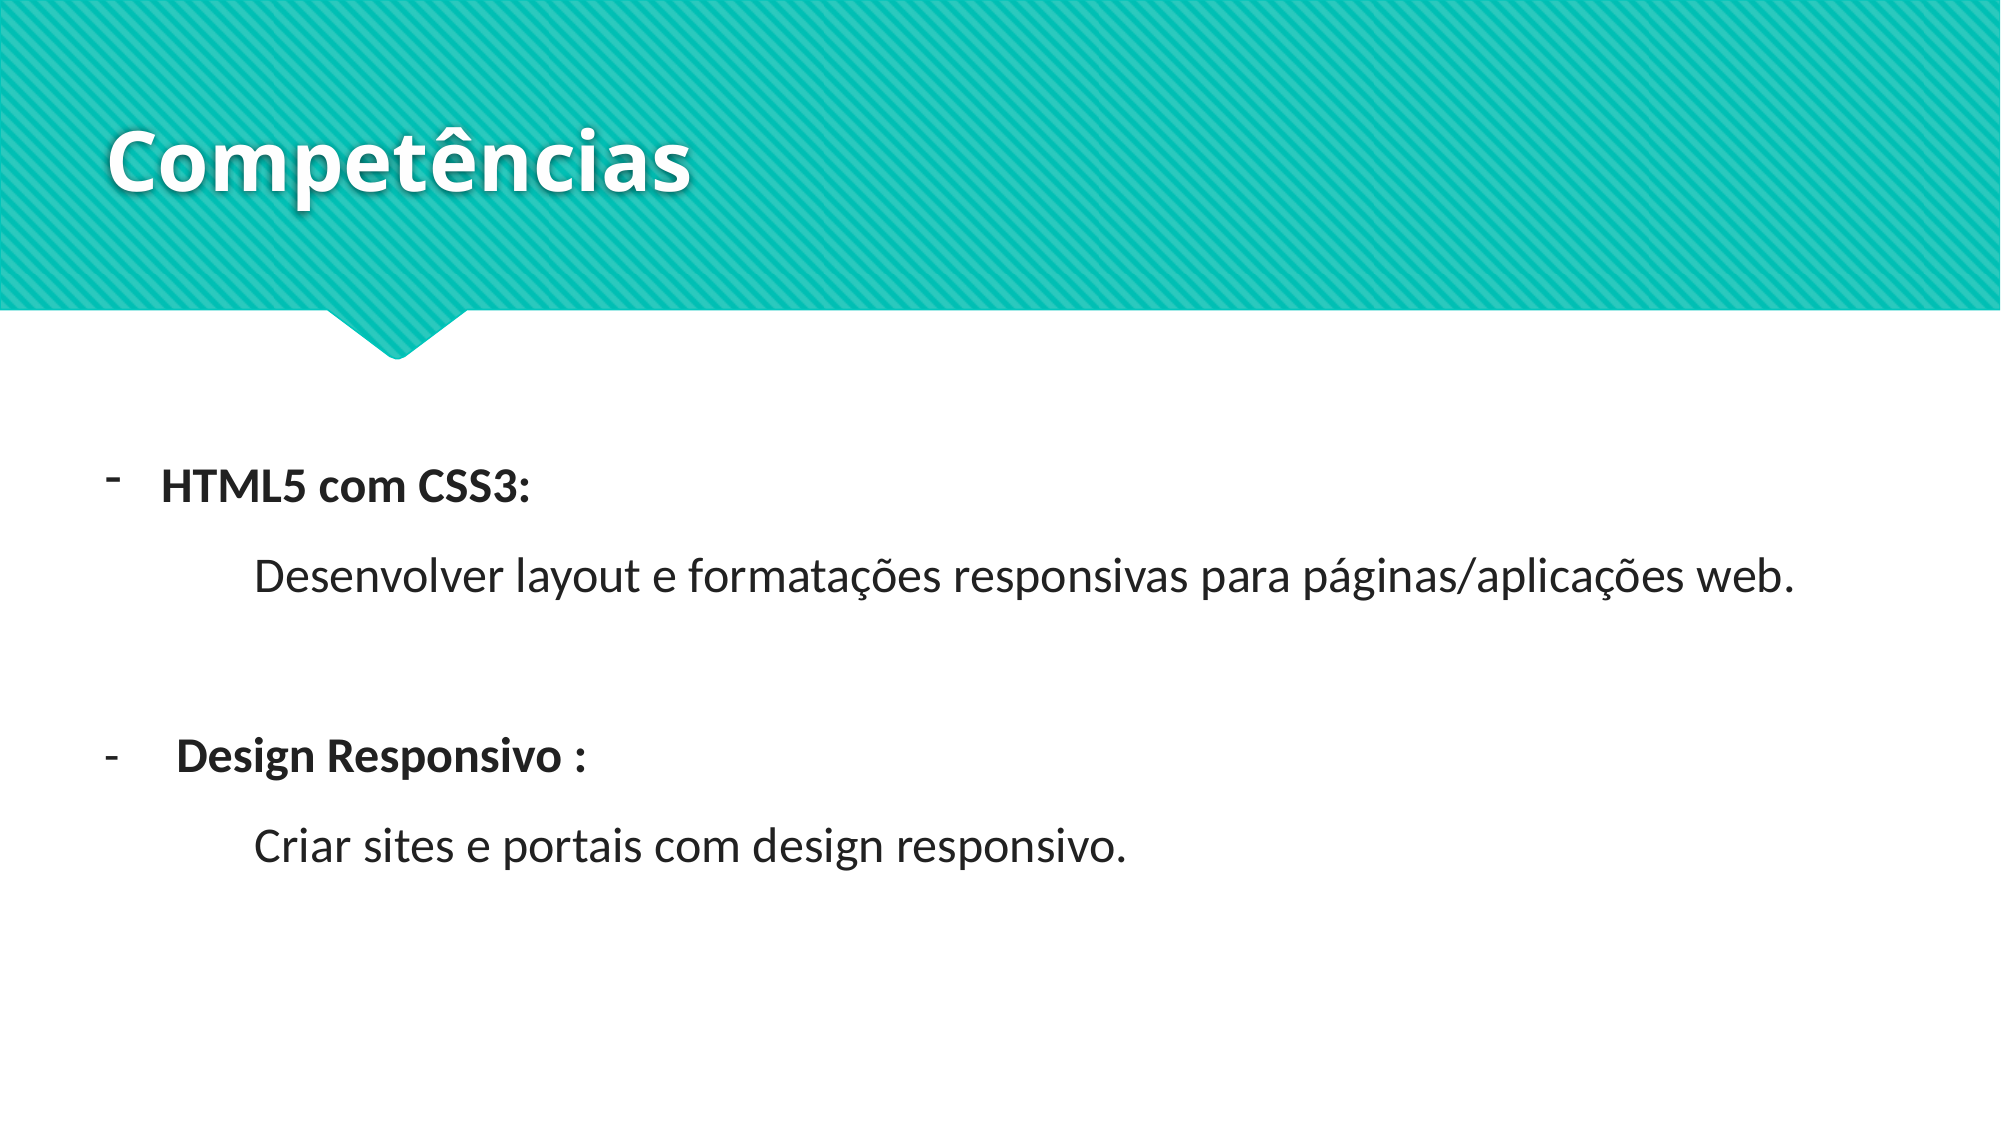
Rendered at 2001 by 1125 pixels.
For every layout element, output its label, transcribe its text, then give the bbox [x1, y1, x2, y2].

title Competências [90, 56, 1825, 216]
text_box HTML5 com CSS3: Desenvolver layout e formatações responsivas para páginas/aplicações web. - Design Responsivo : Criar sites e portais com design responsivo. [90, 445, 1917, 970]
